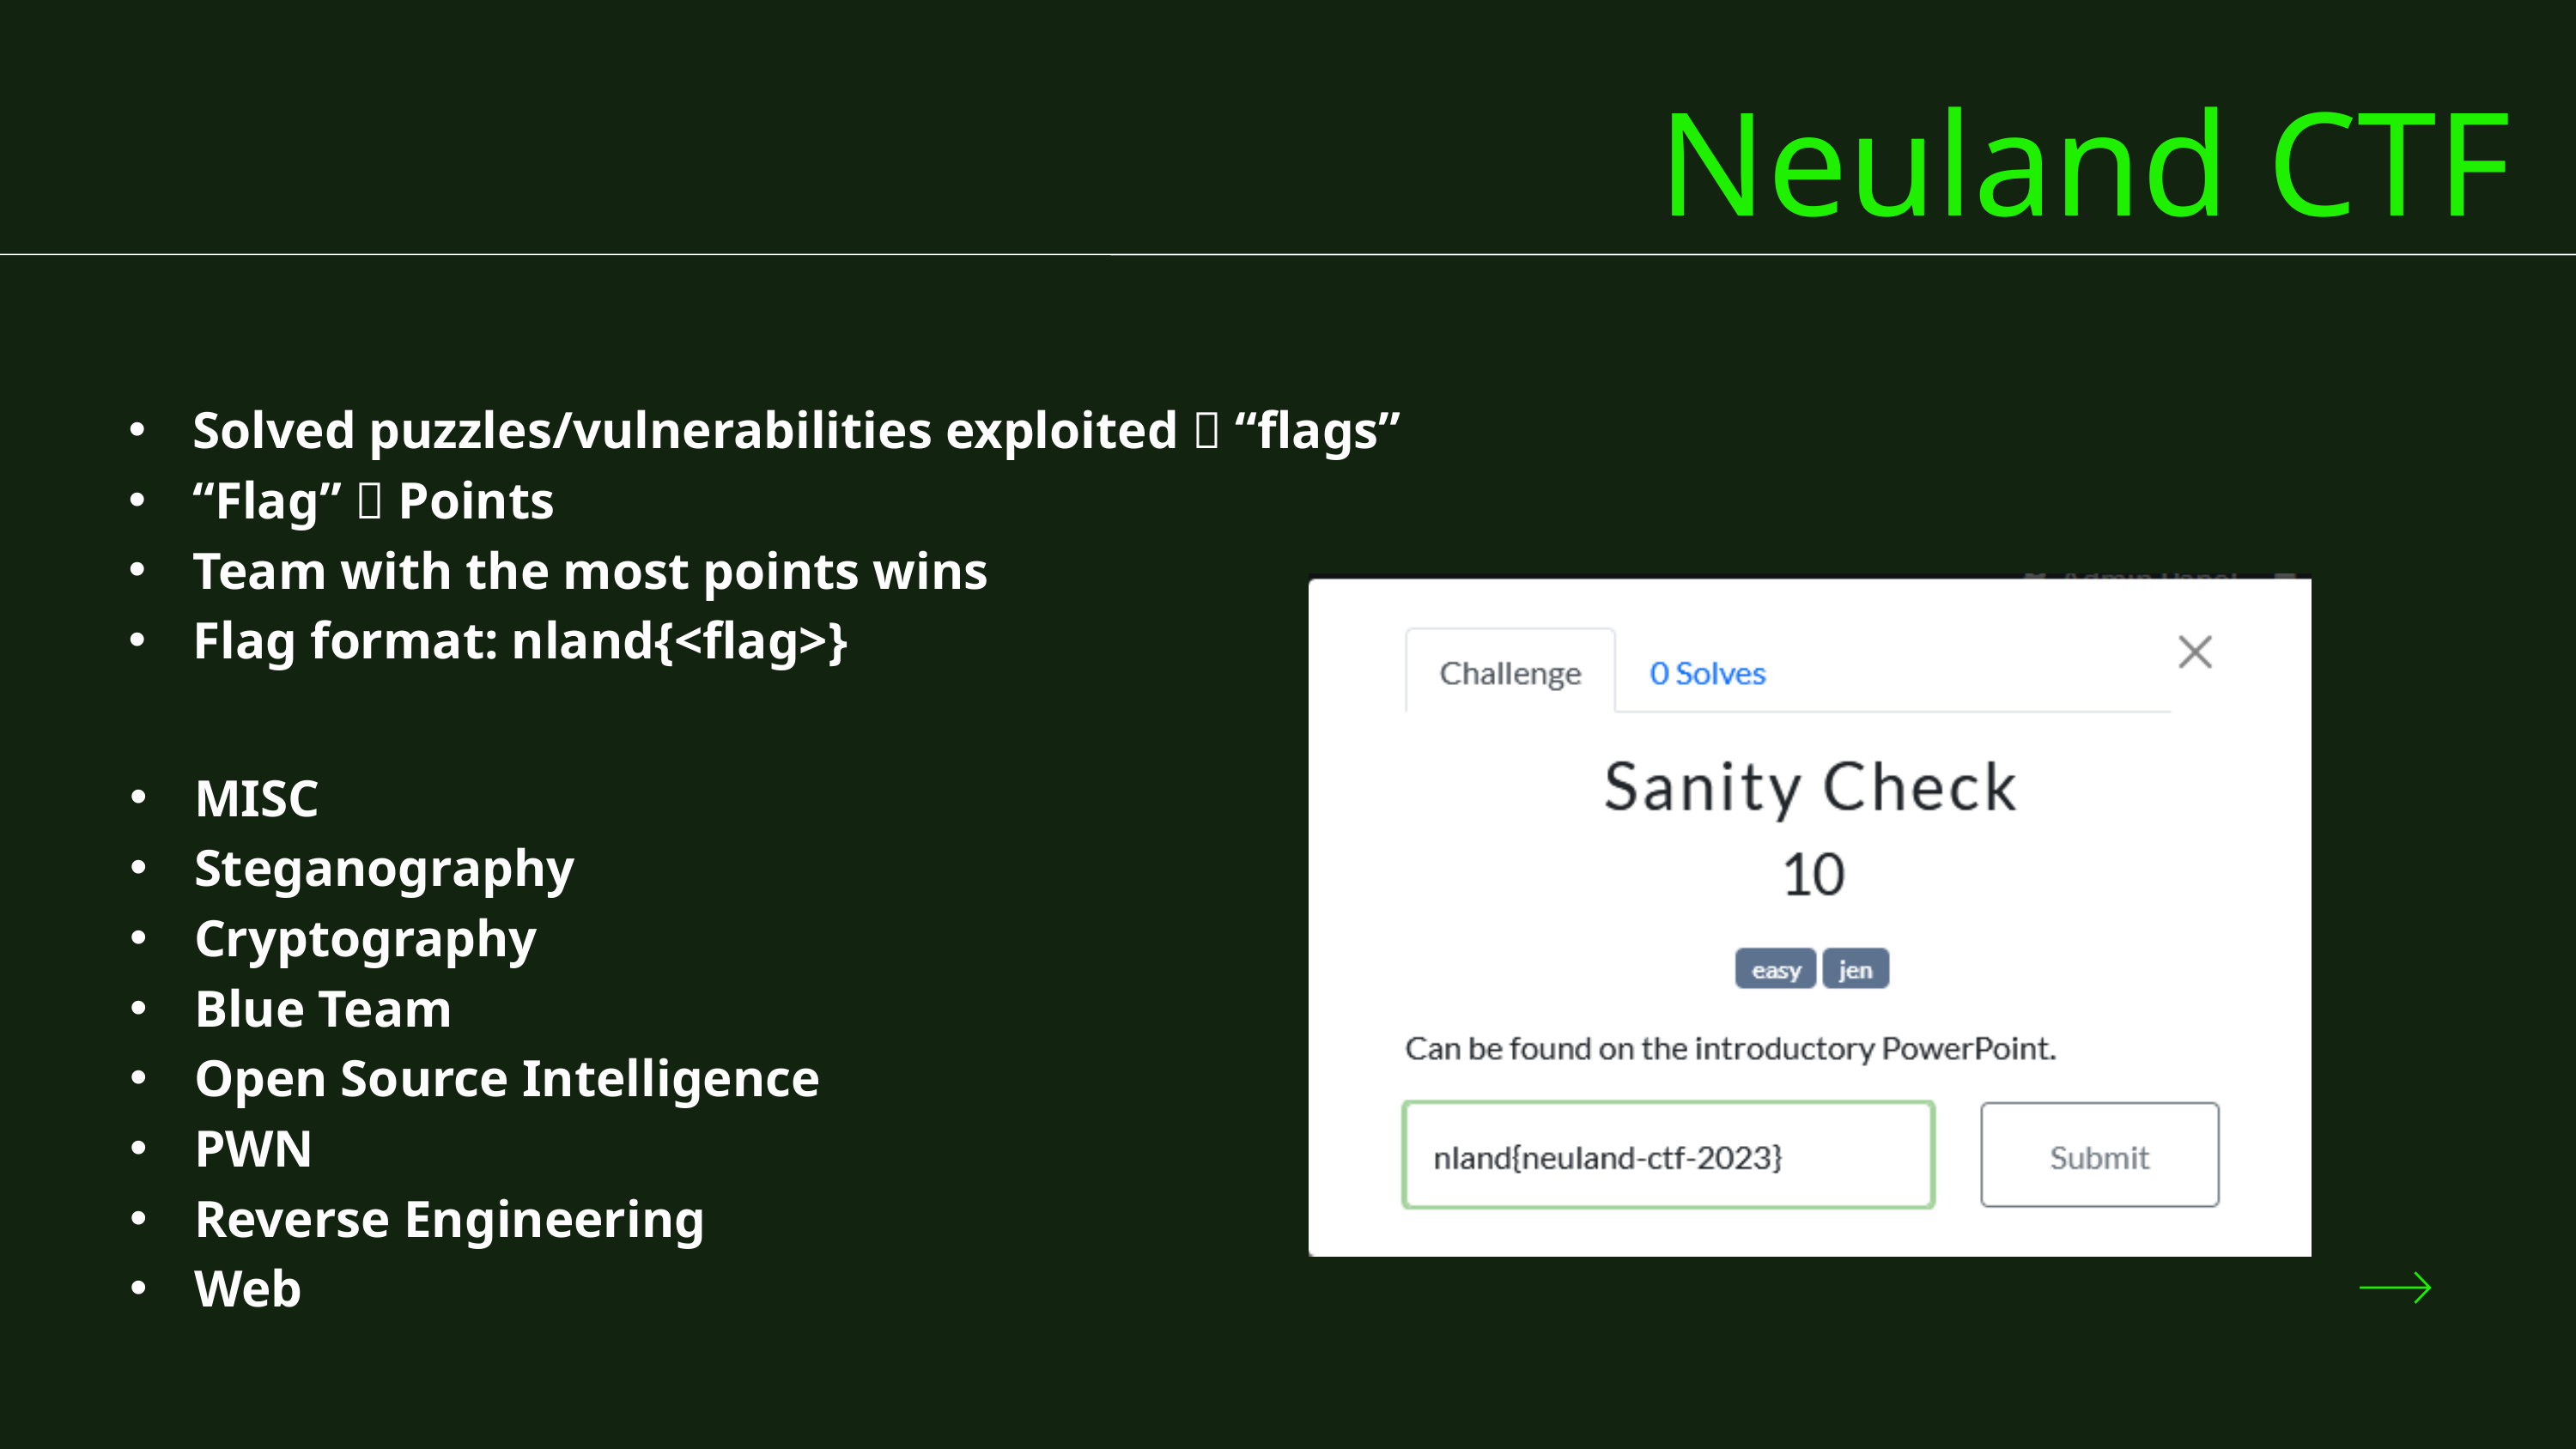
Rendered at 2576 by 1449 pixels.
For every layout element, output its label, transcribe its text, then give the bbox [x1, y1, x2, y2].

text_box MISC Steganography Cryptography Blue Team Open Source Intelligence PWN Reverse Engineering Web [130, 756, 1408, 1318]
picture [2359, 1271, 2432, 1304]
text_box Neuland CTF [1437, 72, 2549, 245]
text_box Solved puzzles/vulnerabilities exploited  “flags” “Flag”  Points Team with the most points wins Flag format: nland{<flag>} [85, 388, 1948, 670]
picture [1309, 573, 2312, 1257]
